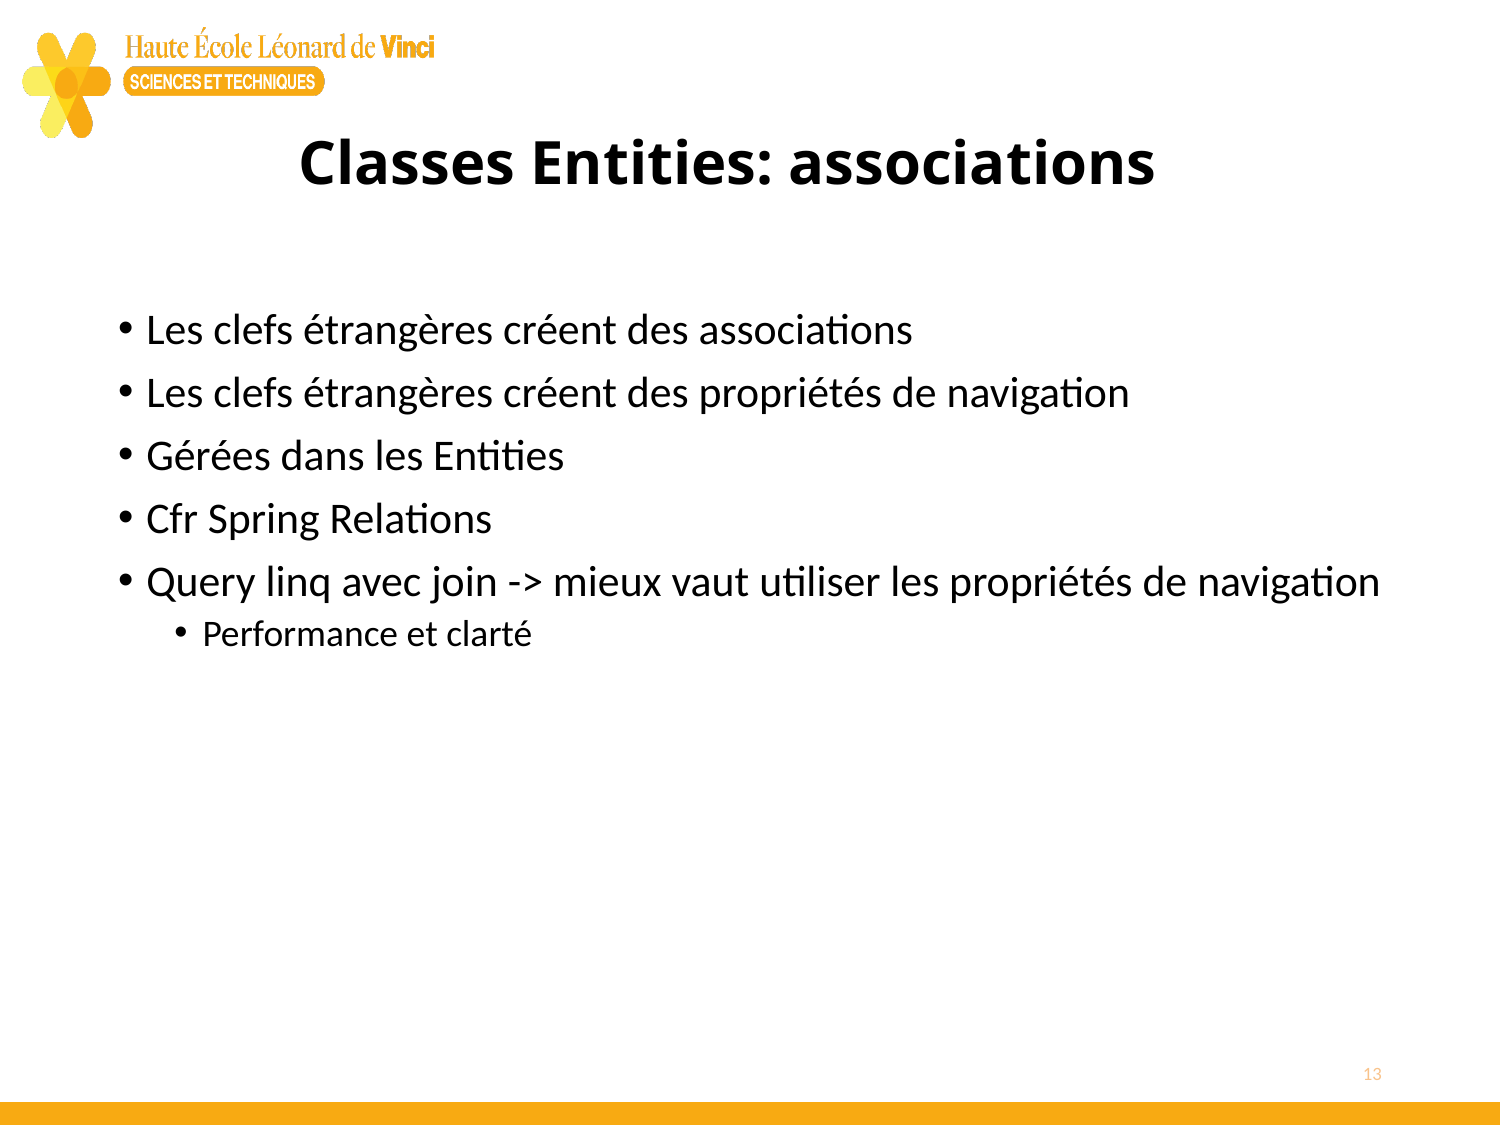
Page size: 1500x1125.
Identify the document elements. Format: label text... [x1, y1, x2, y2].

picture [22, 27, 434, 138]
list Les clefs étrangères créent des associations Les clefs étrangères créent des propriétés de navigation Gérées dans les Entities Cfr Spring Relations Query linq avec join -> mieux vaut utiliser les propriétés de navigation Performance et clarté [103, 299, 1397, 1014]
title Classes Entities: associations [283, 59, 1397, 278]
slide_number 13 [1059, 1042, 1397, 1103]
